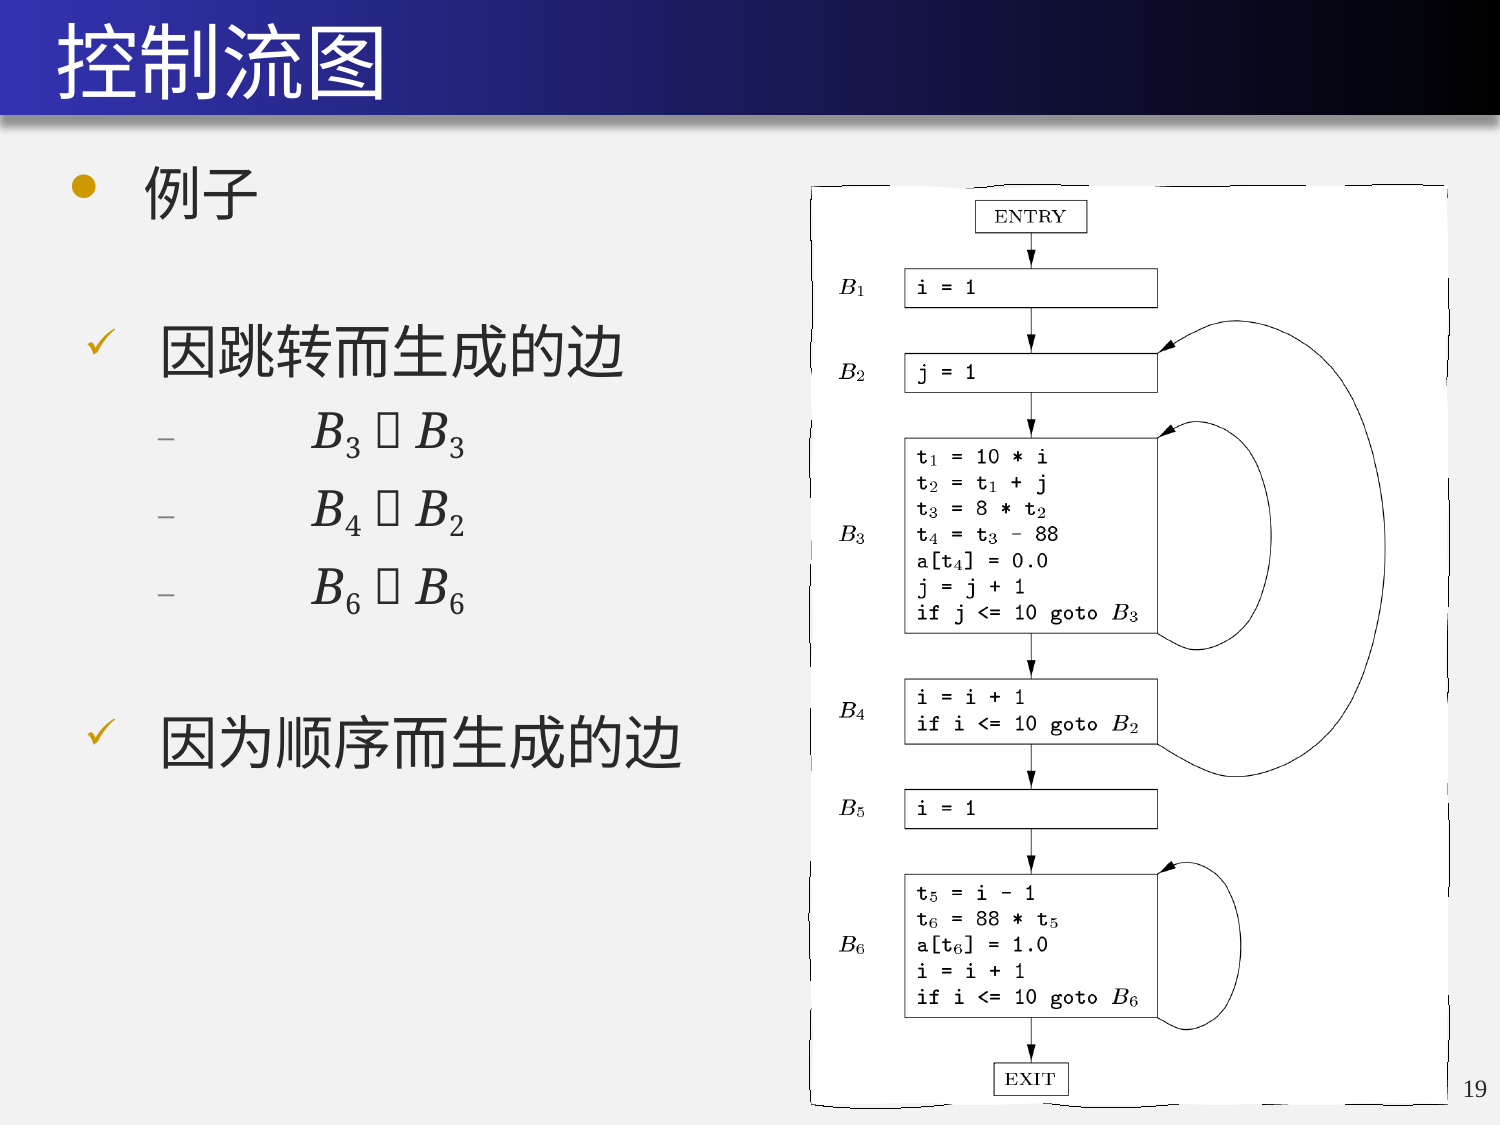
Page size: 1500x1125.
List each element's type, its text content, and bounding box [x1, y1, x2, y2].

text_box 因跳转而生成的边 – B3  B3 – B4  B2 – B6  B6 因为顺序而生成的边 [76, 297, 687, 849]
slide_number 18 [1454, 1077, 1500, 1103]
text_box 控制流图 [53, 8, 1141, 111]
text_box 例子 [66, 149, 550, 227]
picture [811, 185, 1449, 1105]
